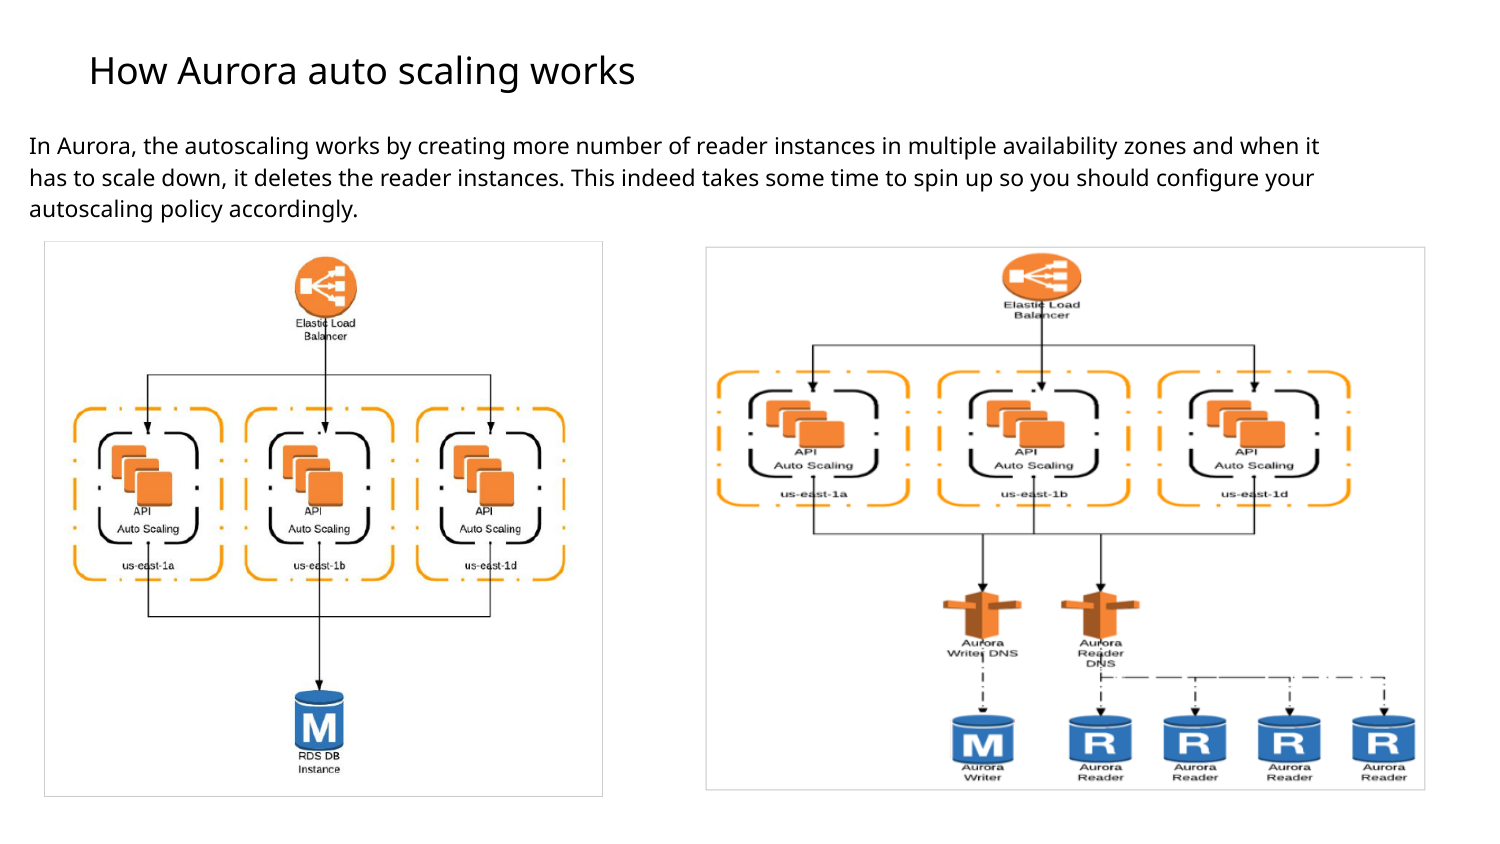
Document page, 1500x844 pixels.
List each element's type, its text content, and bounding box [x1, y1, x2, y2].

list In Aurora, the autoscaling works by creating more number of reader instances in multiple availability zones and when it has to scale down, it deletes the reader instances. This indeed takes some time to spin up so you should configure your autoscaling policy accordingly. [17, 122, 1363, 760]
title How Aurora auto scaling works [77, 33, 1048, 111]
picture [40, 233, 608, 802]
picture [699, 240, 1431, 795]
